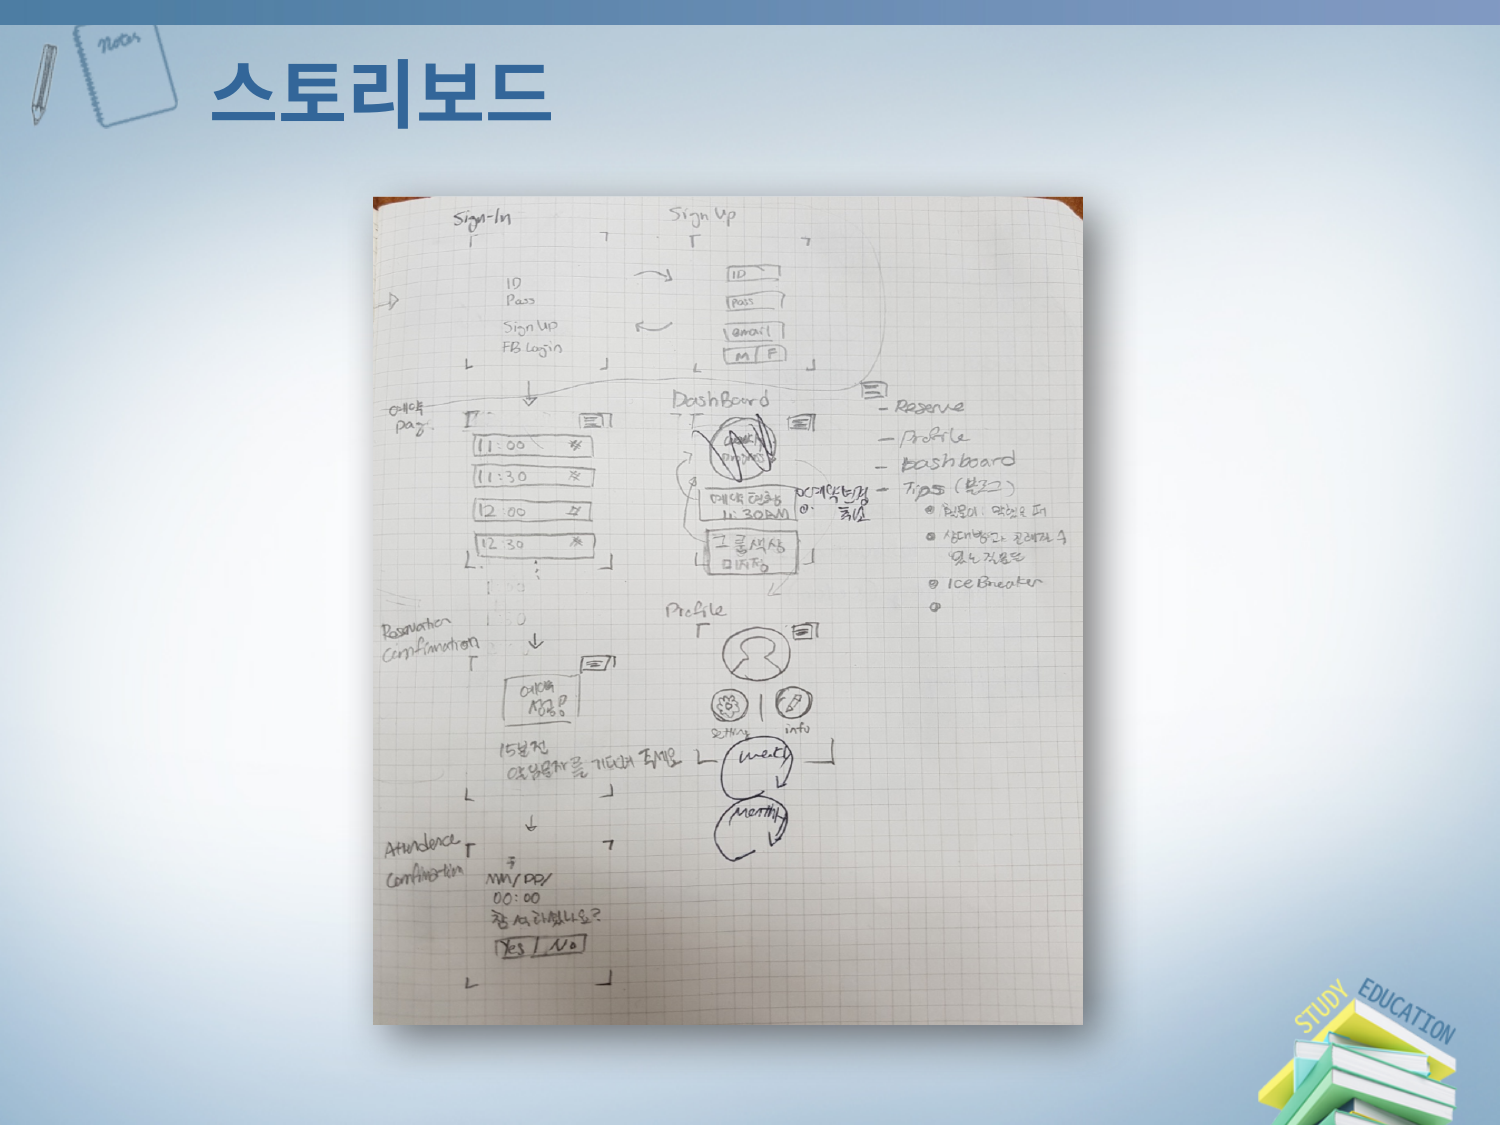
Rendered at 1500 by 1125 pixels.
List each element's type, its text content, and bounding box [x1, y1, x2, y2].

picture [0, 0, 1500, 1125]
title 스토리보드 [194, 17, 1225, 169]
